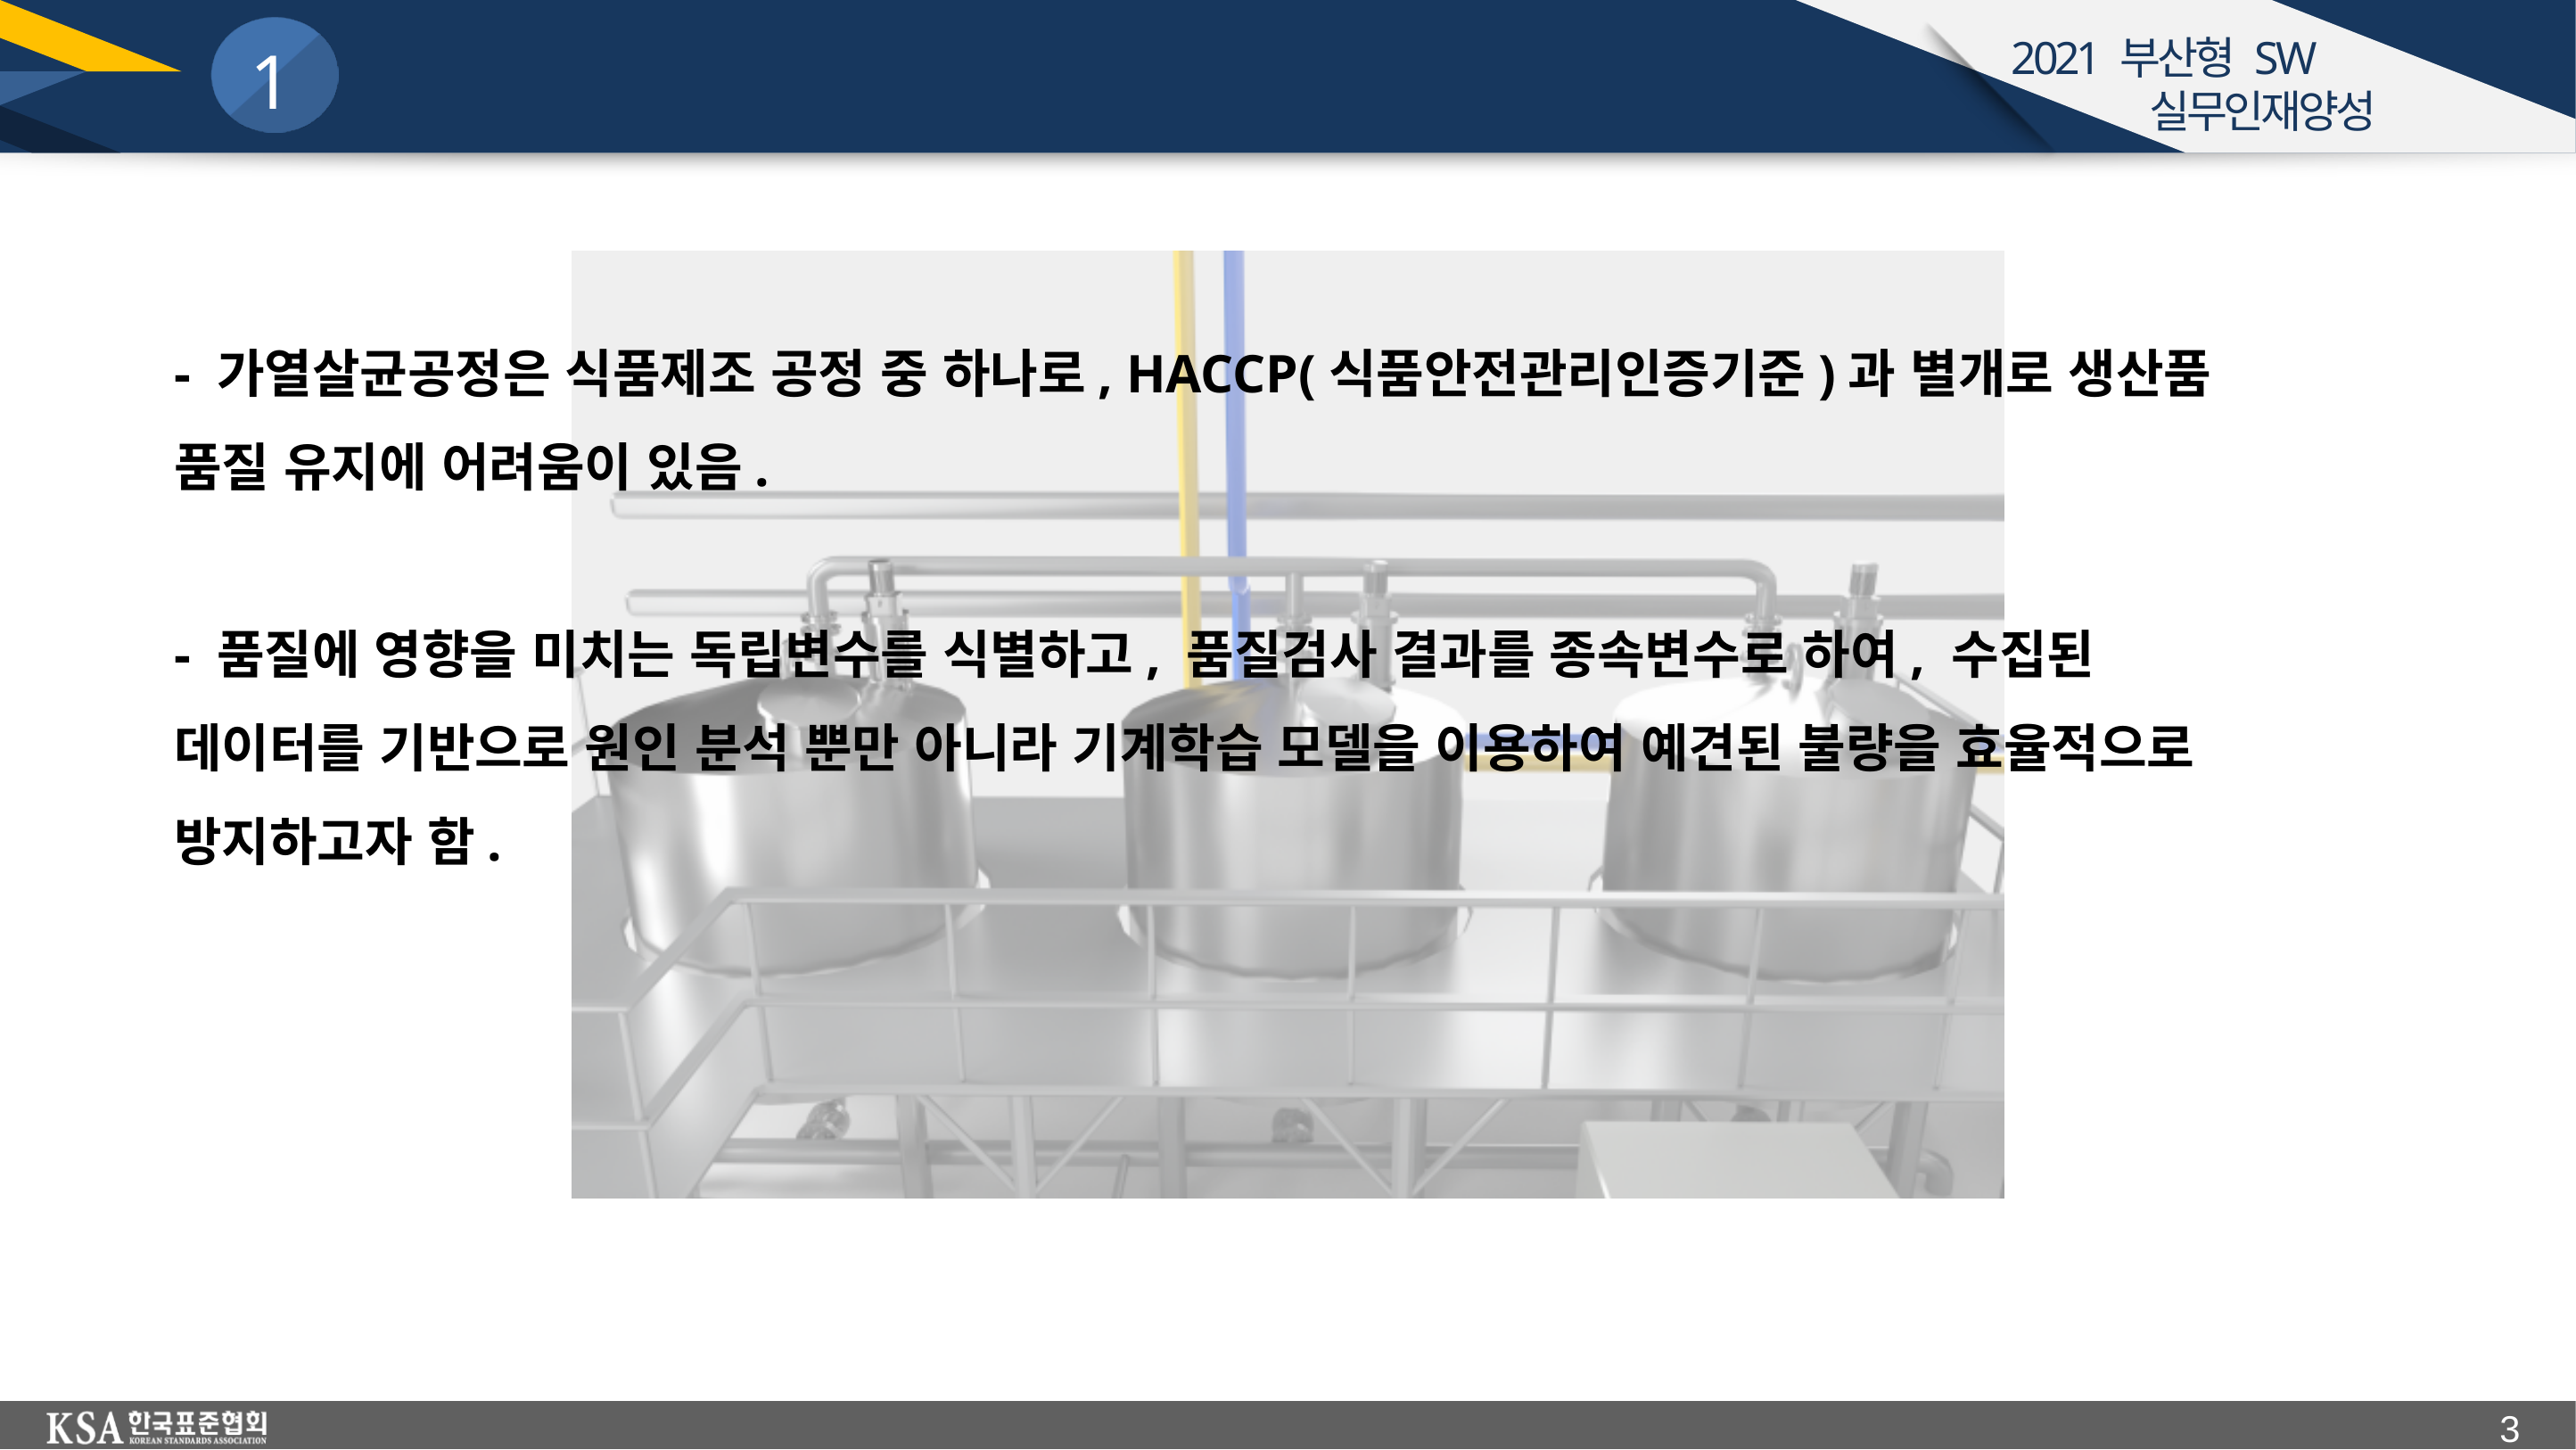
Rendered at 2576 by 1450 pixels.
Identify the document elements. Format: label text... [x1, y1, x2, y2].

picture [2039, 45, 2053, 71]
text_box - 가열살균공정은 식품제조 공정 중 하나로, HACCP(식품안전관리인증기준)과 별개로 생산품 품질 유지에 어려움이 있음. - 품질에 영향을 미치는 독립변수를 식별하고, 품질검사 결과를 종속변수로 하여, 수집된 데이터를 기반으로 원인 분석 뿐만 아니라 기계학습 모델을 이용하여 예견된 불량을 효율적으로 방지하고자 함. [2009, 302, 2257, 878]
picture [2062, 63, 2076, 70]
picture [0, 0, 2576, 201]
text_box - 가열살균공정은 식품제조 공정 중 하나로, HACCP(식품안전관리인증기준)과 별개로 생산품 품질 유지에 어려움이 있음. - 품질에 영향을 미치는 독립변수를 식별하고, 품질검사 결과를 종속변수로 하여, 수집된 데이터를 기반으로 원인 분석 뿐만 아니라 기계학습 모델을 이용하여 예견된 불량을 효율적으로 방지하고자 함. [160, 302, 566, 878]
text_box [210, 16, 720, 134]
picture [571, 251, 2004, 1199]
picture [43, 1405, 274, 1448]
